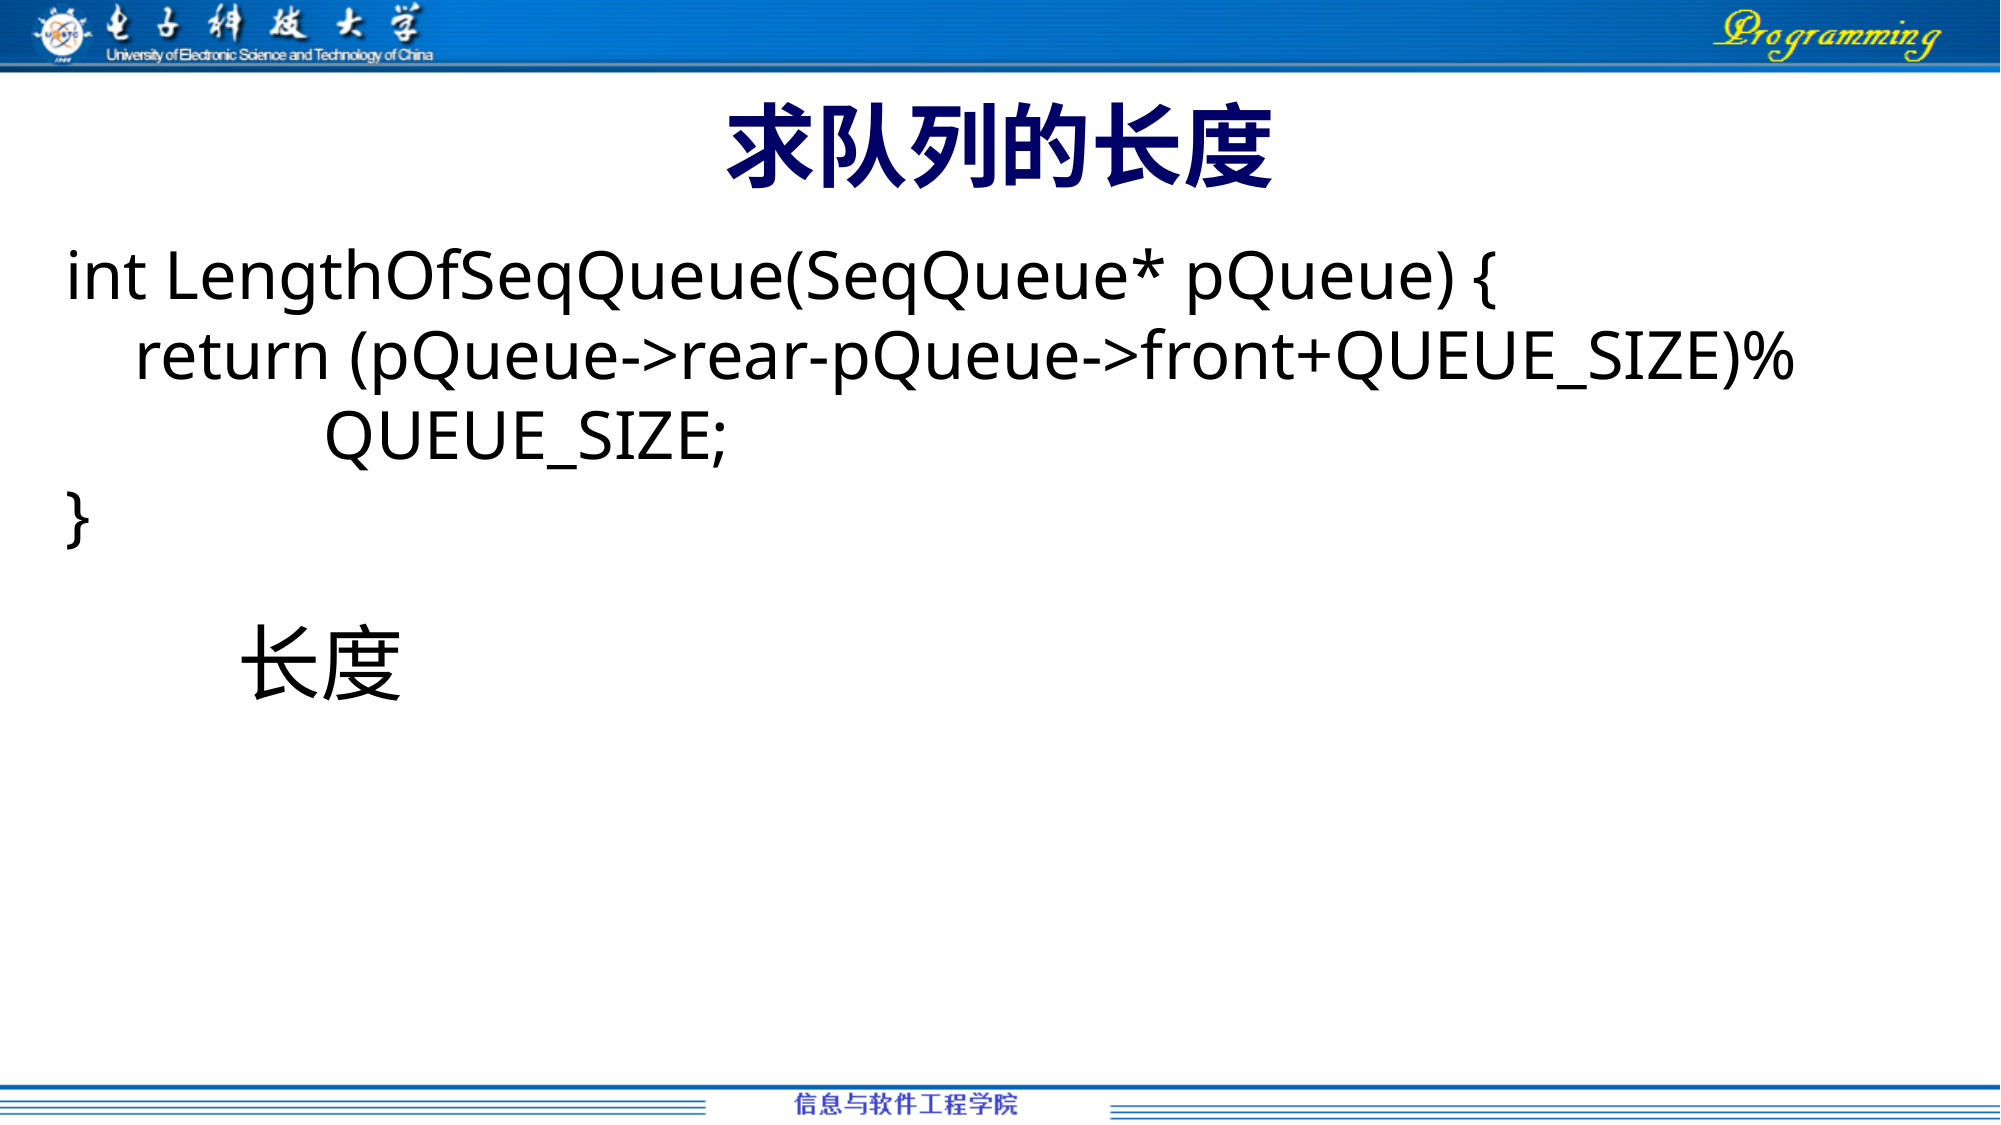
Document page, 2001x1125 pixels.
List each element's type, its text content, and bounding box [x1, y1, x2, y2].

picture [0, 0, 2000, 1125]
title 求队列的长度 [150, 87, 1850, 200]
list int LengthOfSeqQueue(SeqQueue* pQueue) { return (pQueue->rear-pQueue->front+QUEUE_SIZE)% QUEUE_SIZE; } [50, 224, 1950, 1075]
